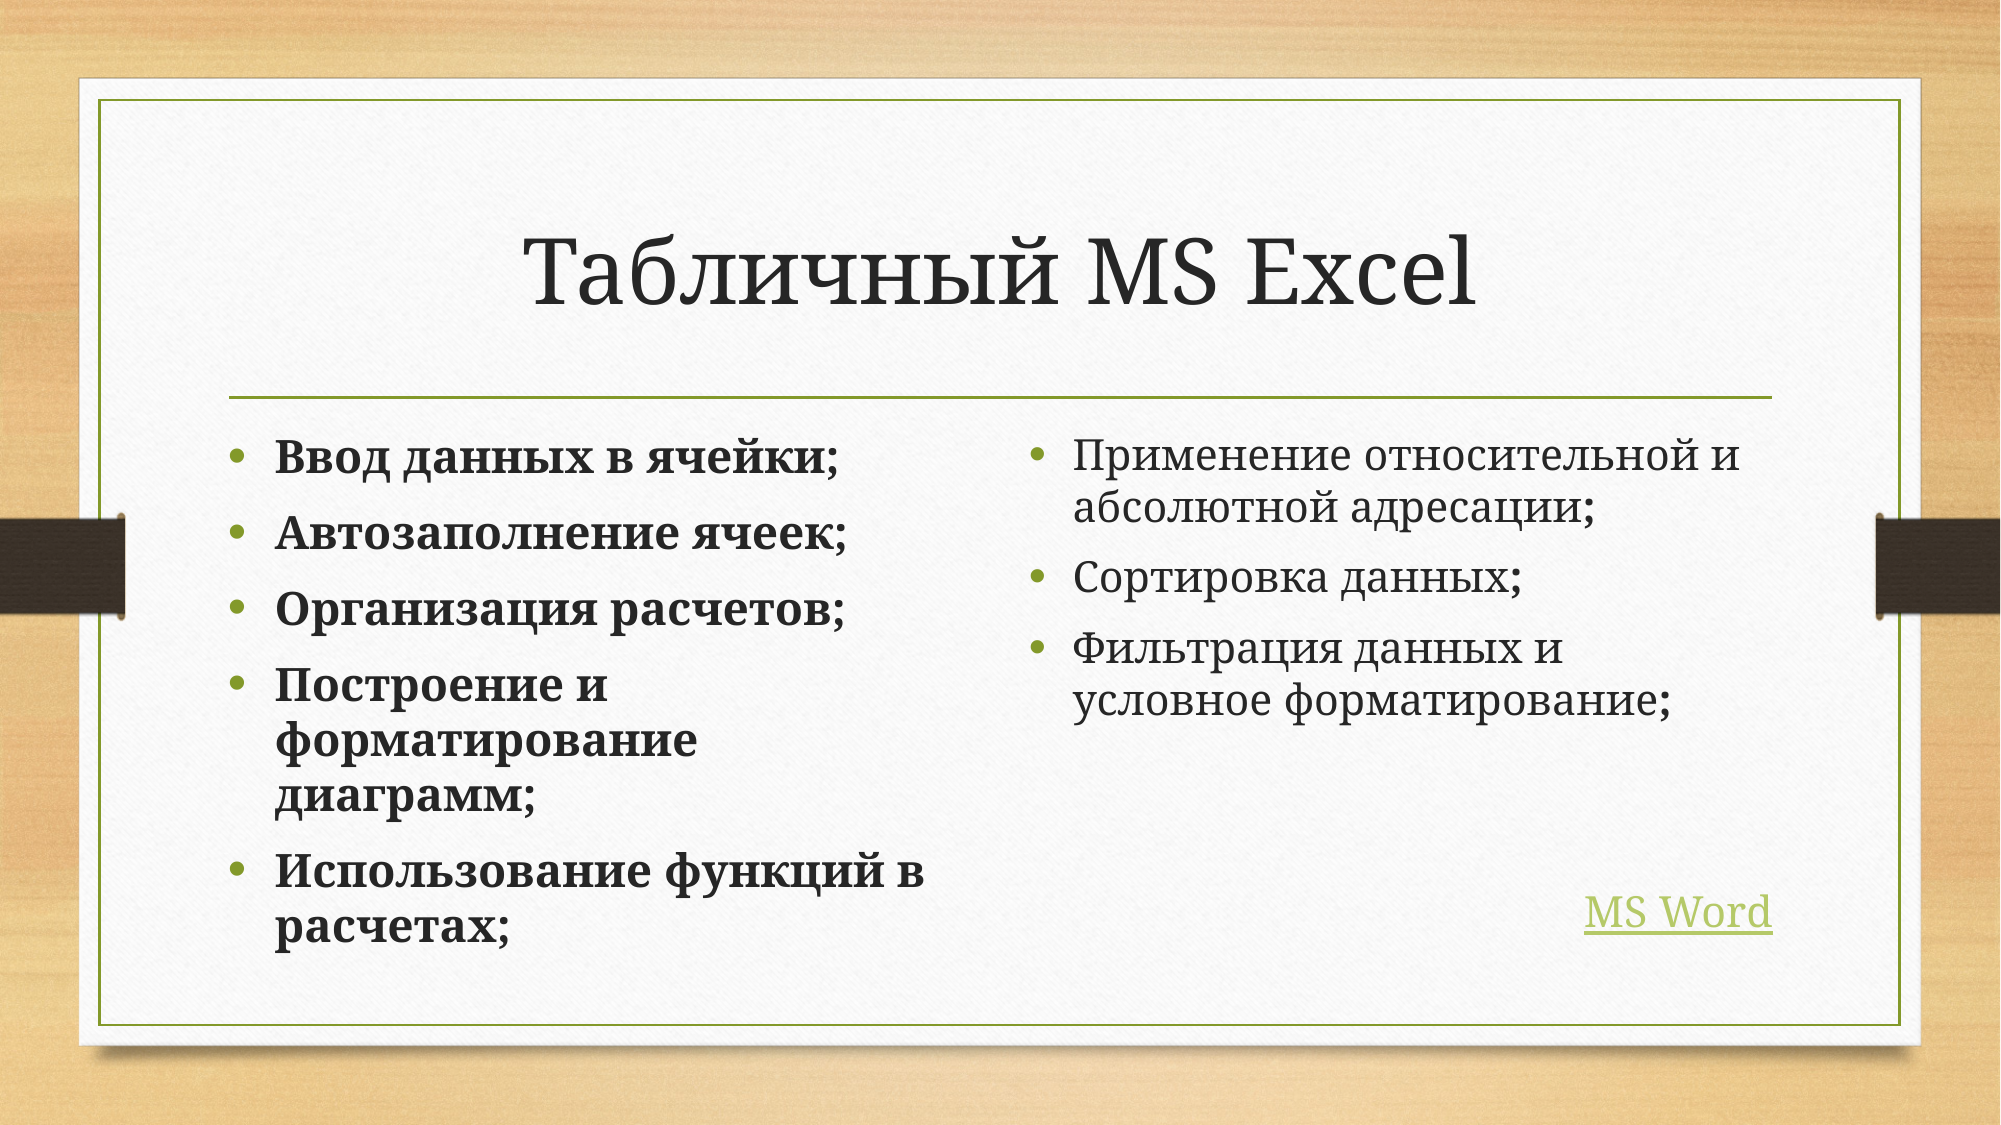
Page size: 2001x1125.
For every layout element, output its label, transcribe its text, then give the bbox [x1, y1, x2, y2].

list Применение относительной и абсолютной адресации; Сортировка данных; Фильтрация данных и условное форматирование; MS Word [1013, 420, 1788, 963]
picture [0, 0, 2001, 1125]
list Ввод данных в ячейки; Автозаполнение ячеек; Организация расчетов; Построение и форматирование диаграмм; Использование функций в расчетах; [213, 420, 987, 963]
title Табличный MS Excel [212, 161, 1788, 375]
